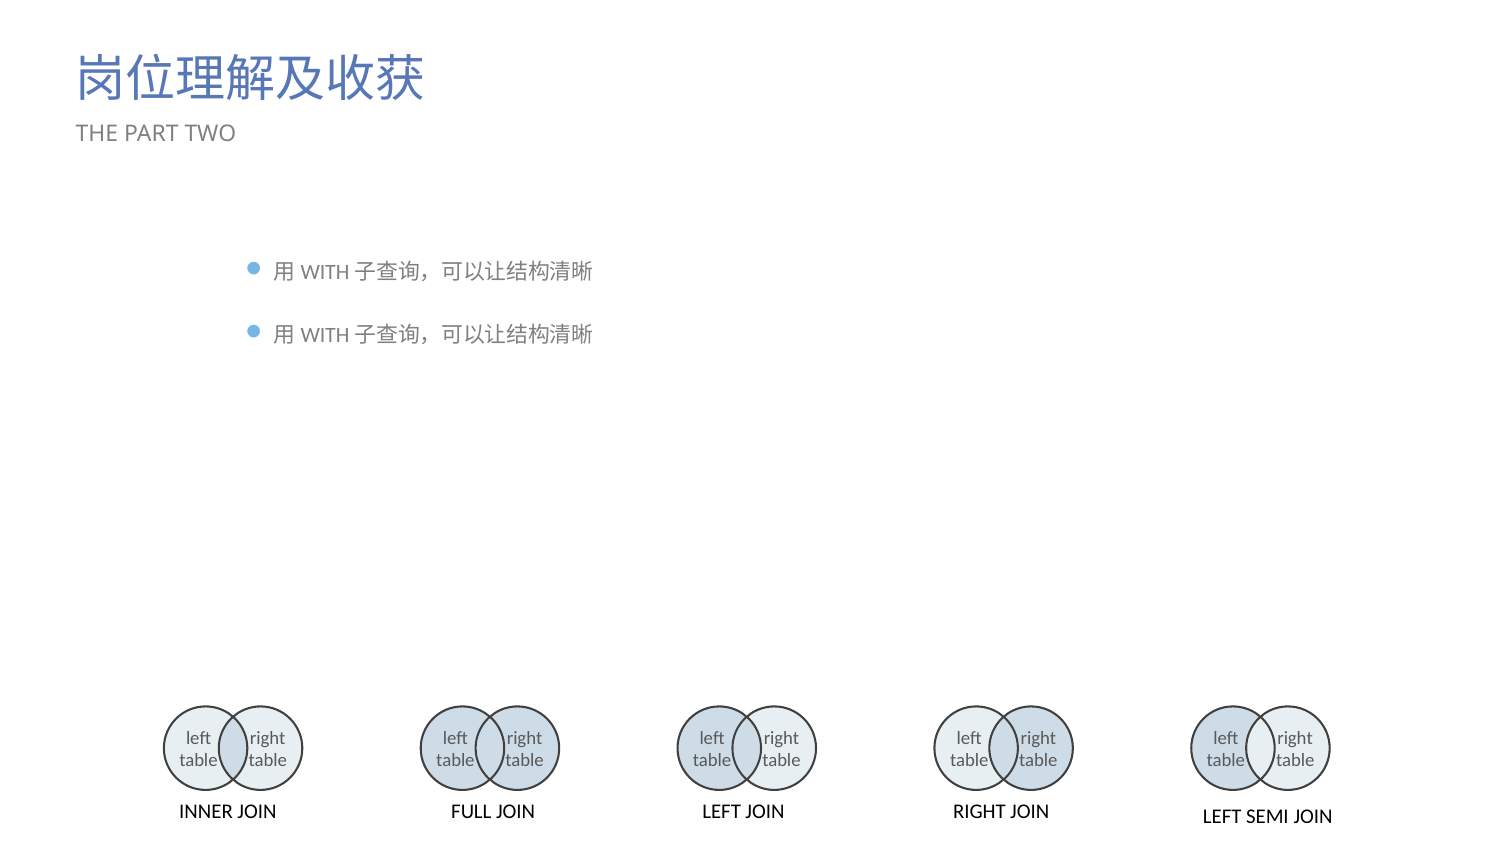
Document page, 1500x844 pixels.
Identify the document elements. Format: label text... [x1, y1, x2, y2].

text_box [1191, 706, 1330, 790]
text_box LEFT SEMI JOIN [1188, 795, 1388, 836]
text_box 岗位理解及收获 [60, 39, 450, 114]
text_box LEFT JOIN [687, 789, 821, 830]
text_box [420, 706, 560, 790]
text_box RIGHT JOIN [938, 790, 1072, 830]
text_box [163, 706, 303, 790]
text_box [677, 706, 817, 790]
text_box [934, 706, 1073, 790]
text_box FULL JOIN [436, 789, 570, 830]
text_box THE PART TWO [60, 111, 365, 154]
text_box 用WITH子查询，可以让结构清晰 [230, 300, 956, 355]
text_box INNER JOIN [164, 790, 298, 830]
text_box 用WITH子查询，可以让结构清晰 [230, 237, 956, 292]
